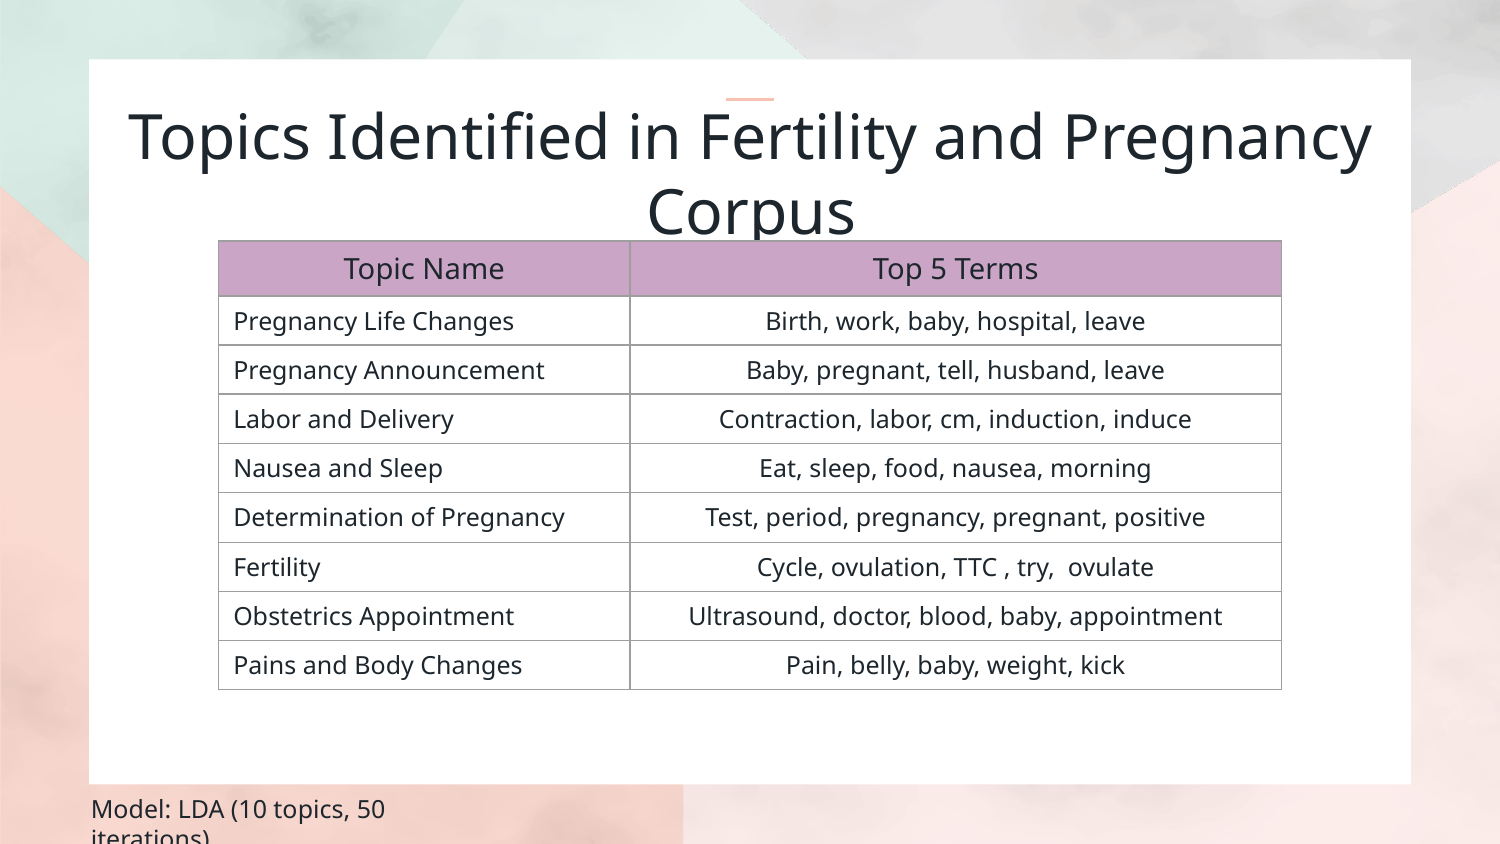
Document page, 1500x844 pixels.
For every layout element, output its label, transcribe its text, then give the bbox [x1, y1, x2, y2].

text_box Model: LDA (10 topics, 50 iterations) Umass Coherence: -1.96 [75, 778, 430, 844]
picture [0, 0, 1500, 844]
table_cell Eat, sleep, food, nausea, morning [631, 444, 1281, 492]
table_cell Birth, work, baby, hospital, leave [631, 297, 1281, 344]
table_cell Pain, belly, baby, weight, kick [631, 641, 1281, 689]
table_header Topic Name [219, 242, 629, 295]
table_cell Nausea and Sleep [219, 444, 629, 492]
table_cell Contraction, labor, cm, induction, induce [631, 395, 1281, 443]
table_cell Ultrasound, doctor, blood, baby, appointment [631, 592, 1281, 640]
table_cell Pregnancy Life Changes [219, 297, 629, 344]
table_cell Test, period, pregnancy, pregnant, positive [631, 493, 1281, 542]
title Topics Identified in Fertility and Pregnancy Corpus [91, 81, 1412, 169]
table_cell Pains and Body Changes [219, 641, 629, 689]
table_cell Determination of Pregnancy [219, 493, 629, 542]
table_cell Fertility [219, 543, 629, 591]
table_cell Baby, pregnant, tell, husband, leave [631, 346, 1281, 393]
table_cell Pregnancy Announcement [219, 346, 629, 393]
table_cell Obstetrics Appointment [219, 592, 629, 640]
table_cell Labor and Delivery [219, 395, 629, 443]
table_header Top 5 Terms [631, 242, 1281, 295]
table_cell Cycle, ovulation, TTC , try, ovulate [631, 543, 1281, 591]
